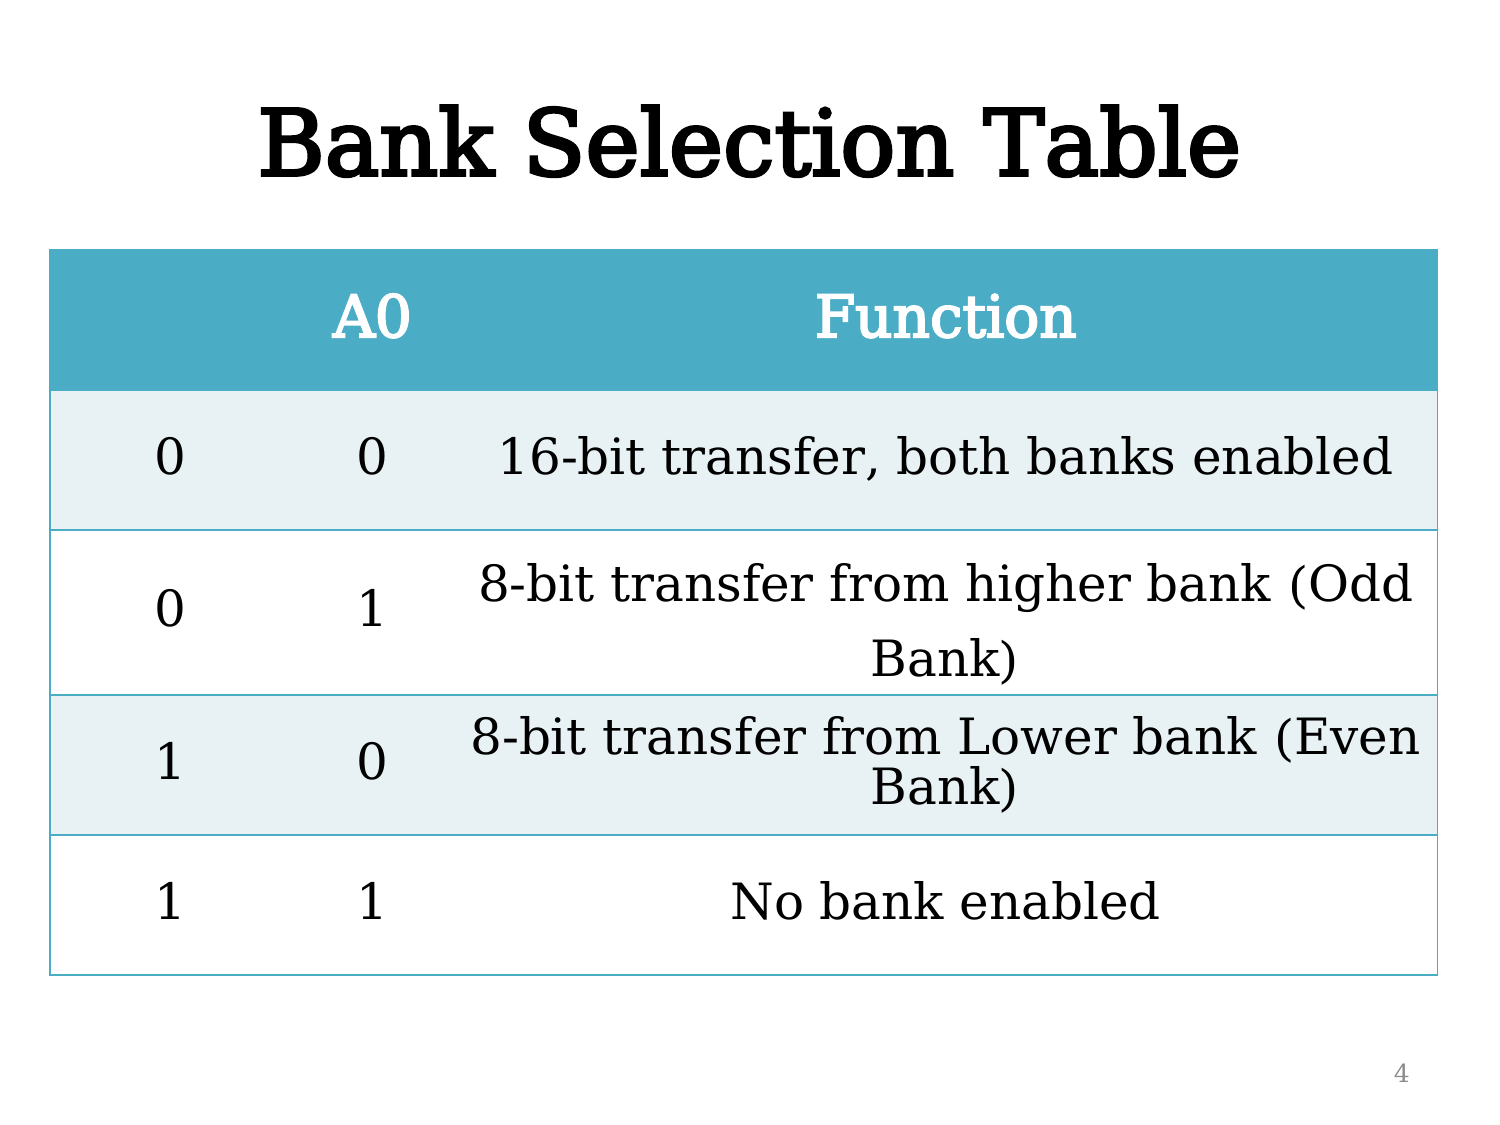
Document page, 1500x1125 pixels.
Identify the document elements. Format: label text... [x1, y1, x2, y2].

slide_number 4 [1074, 1042, 1425, 1103]
title Bank Selection Table [75, 45, 1425, 233]
